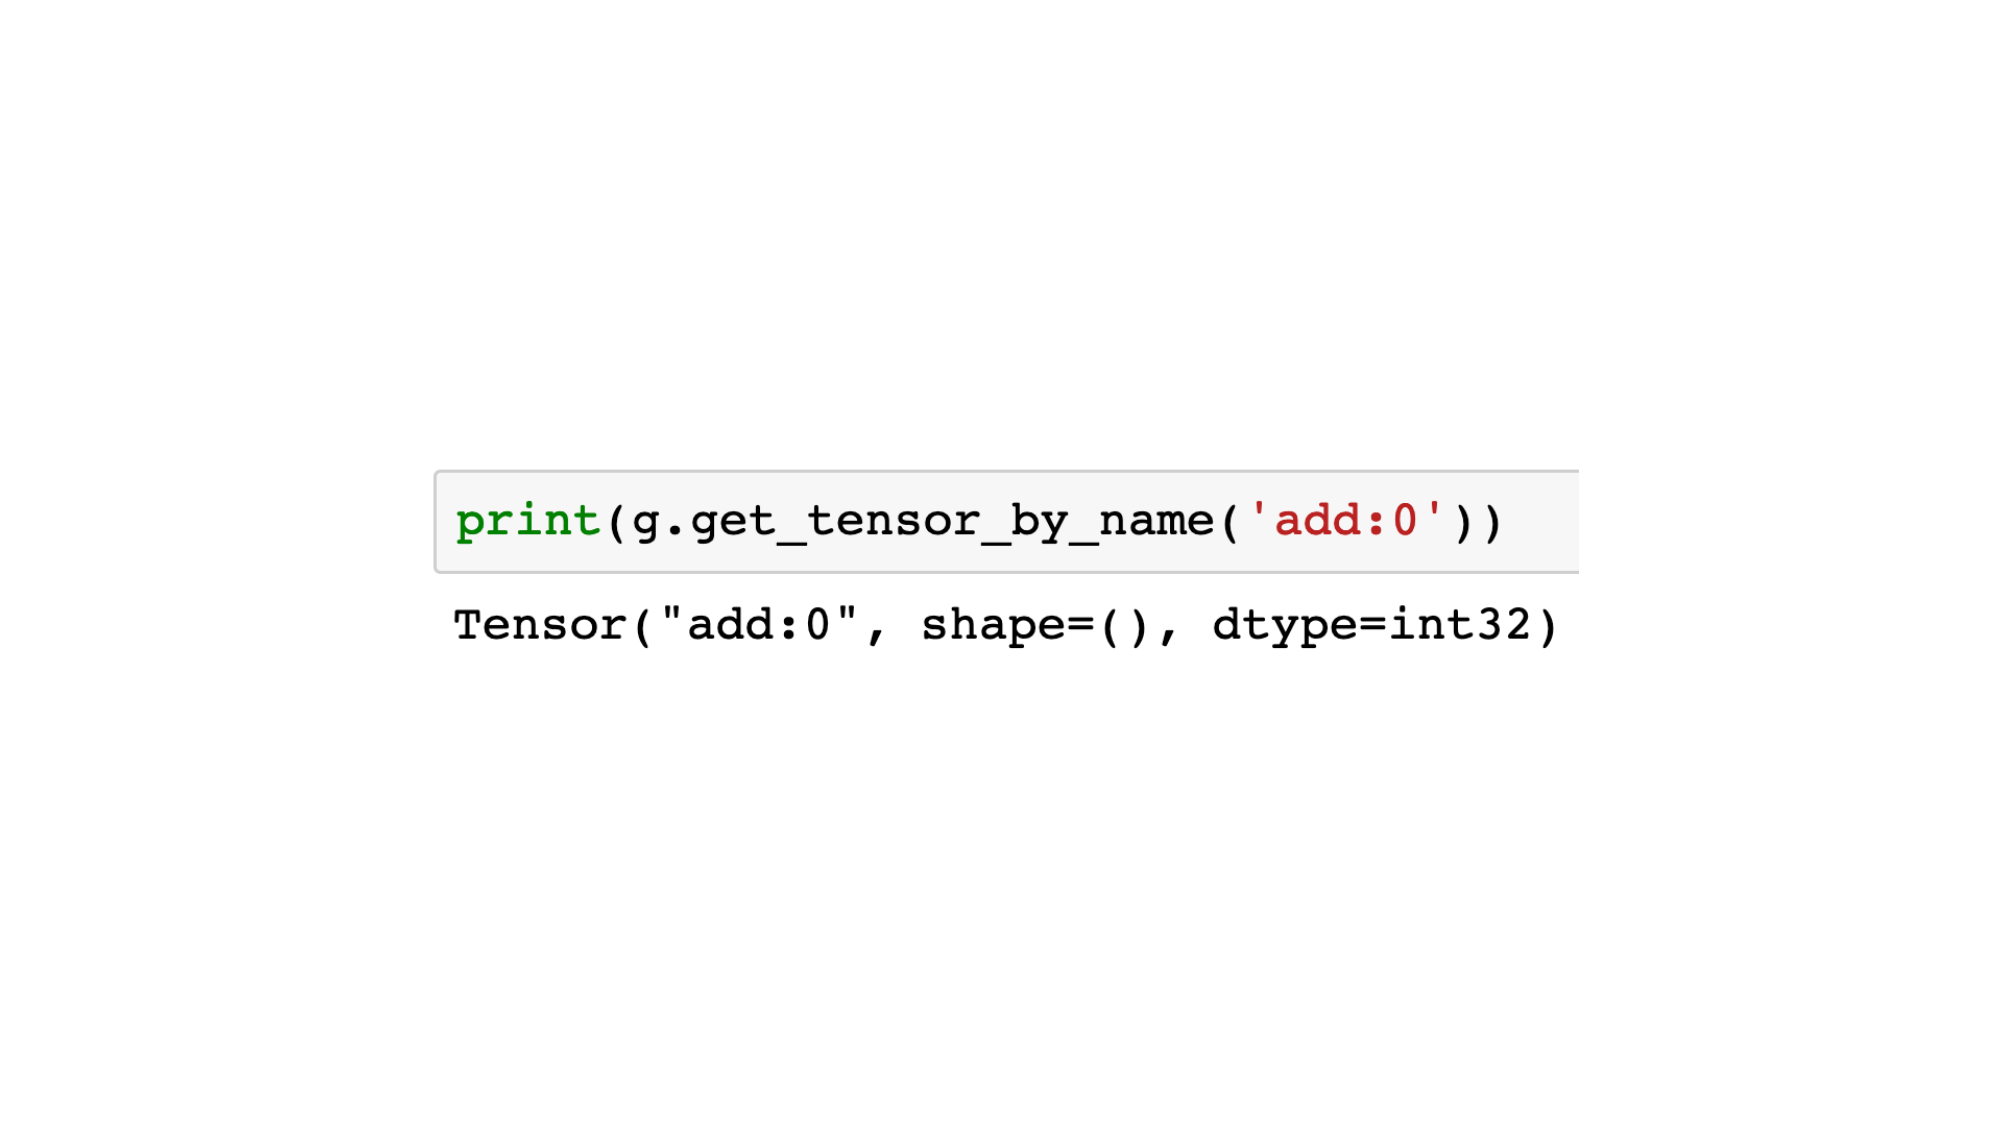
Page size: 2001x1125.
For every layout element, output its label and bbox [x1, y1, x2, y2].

picture [421, 454, 1579, 671]
